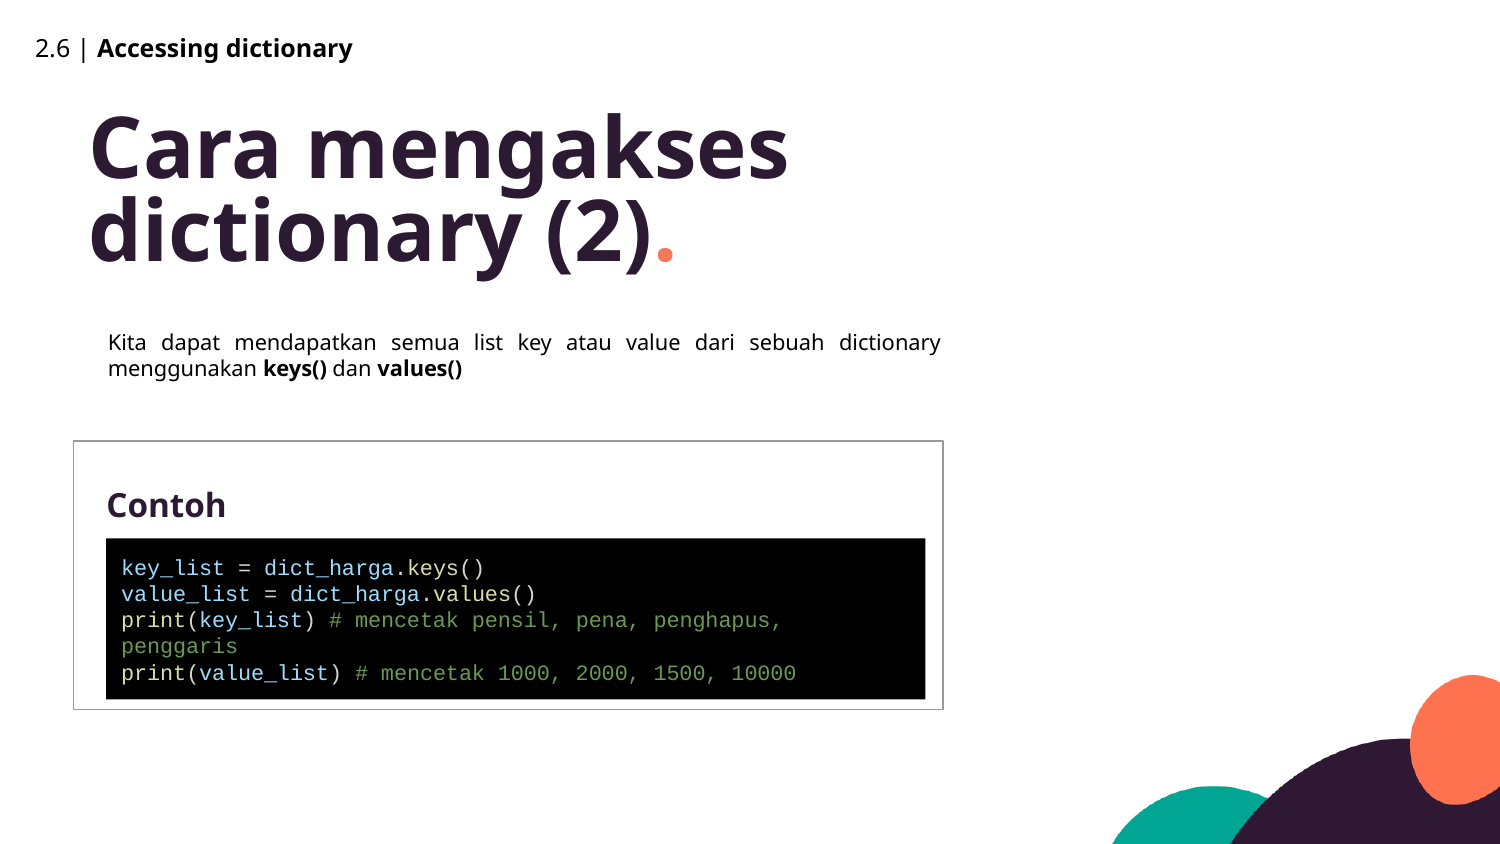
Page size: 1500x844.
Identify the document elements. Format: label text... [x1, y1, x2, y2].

text_box [73, 440, 944, 710]
text_box Kita dapat mendapatkan semua list key atau value dari sebuah dictionary menggunakan keys() dan values() [92, 313, 958, 396]
text_box 2.6 | Accessing dictionary [20, 10, 704, 86]
text_box Cara mengakses dictionary (2). [73, 77, 1214, 314]
text_box Contoh [91, 466, 776, 548]
text_box key_list = dict_harga.keys() value_list = dict_harga.values() print(key_list) # mencetak pensil, pena, penghapus, penggaris print(value_list) # mencetak 1000, 2000, 1500, 10000 [106, 538, 926, 700]
picture [0, 0, 1500, 844]
